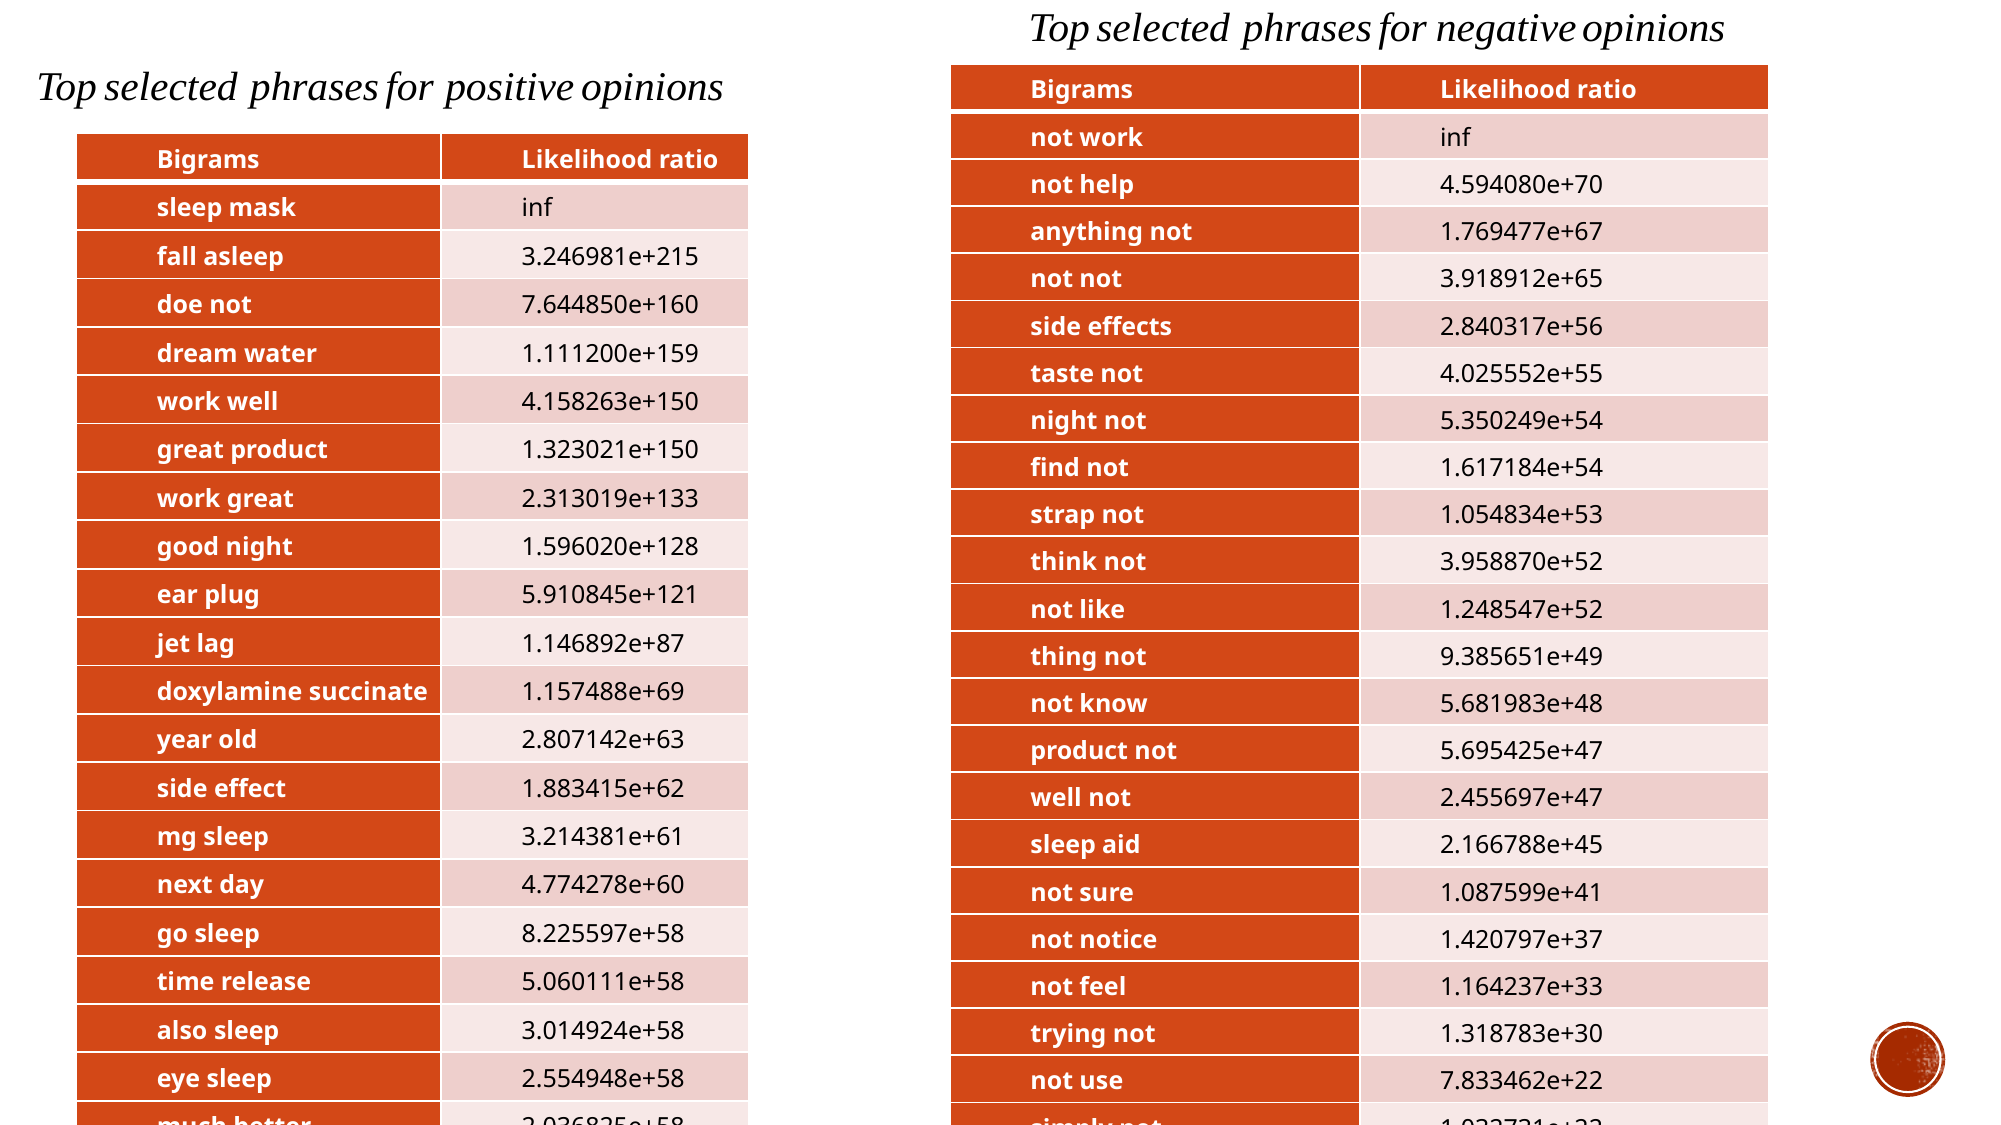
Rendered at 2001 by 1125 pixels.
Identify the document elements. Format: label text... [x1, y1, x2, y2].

table_cell go sleep [77, 908, 440, 955]
table_cell 2.554948e+58 [442, 1053, 748, 1100]
table_cell 4.158263e+150 [442, 376, 748, 423]
table_cell 2.455697e+47 [1361, 773, 1768, 819]
table_cell good night [77, 521, 440, 568]
table_cell inf [1361, 114, 1768, 158]
table_cell 4.594080e+70 [1361, 160, 1768, 205]
table_cell time release [77, 957, 440, 1003]
table_cell work great [77, 473, 440, 519]
table_cell sleep mask [77, 185, 440, 229]
table_cell ear plug [77, 570, 440, 616]
table_cell think not [951, 537, 1359, 583]
table_cell 1.146892e+87 [442, 618, 748, 665]
table_cell 3.246981e+215 [442, 231, 748, 278]
table_cell 1.617184e+54 [1361, 443, 1768, 488]
table_cell side effects [951, 301, 1359, 347]
table_cell not notice [951, 915, 1359, 960]
table_cell also sleep [77, 1005, 440, 1051]
table_cell 5.060111e+58 [442, 957, 748, 1003]
table_cell 1.157488e+69 [442, 666, 748, 713]
table_cell strap not [951, 490, 1359, 535]
table_cell 1.323021e+150 [442, 424, 748, 471]
table_cell not not [951, 254, 1359, 300]
table_cell year old [77, 715, 440, 761]
table_cell 1.111200e+159 [442, 328, 748, 374]
table_cell not sure [951, 868, 1359, 913]
table_cell 5.350249e+54 [1361, 396, 1768, 441]
table_cell 1.164237e+33 [1361, 962, 1768, 1007]
table_cell 8.225597e+58 [442, 908, 748, 955]
table_cell 4.774278e+60 [442, 860, 748, 906]
table_cell 7.833462e+22 [1361, 1056, 1768, 1102]
table_cell doxylamine succinate [77, 666, 440, 713]
table_cell simply not [951, 1103, 1359, 1125]
table_cell 4.025552e+55 [1361, 348, 1768, 394]
table_cell 1.769477e+67 [1361, 207, 1768, 252]
table_cell sleep aid [951, 820, 1359, 866]
table_cell 2.166788e+45 [1361, 820, 1768, 866]
table_cell 5.695425e+47 [1361, 726, 1768, 771]
table_cell not work [951, 114, 1359, 158]
table_cell 2.840317e+56 [1361, 301, 1768, 347]
table_cell much better [77, 1102, 440, 1125]
table_cell 5.910845e+121 [442, 570, 748, 616]
table_cell 1.596020e+128 [442, 521, 748, 568]
table_cell find not [951, 443, 1359, 488]
table_cell doe not [77, 279, 440, 326]
table_cell fall asleep [77, 231, 440, 278]
table_cell not use [951, 1056, 1359, 1102]
table_cell 2.313019e+133 [442, 473, 748, 519]
table_cell work well [77, 376, 440, 423]
table_header Likelihood ratio [1361, 65, 1768, 109]
table_cell jet lag [77, 618, 440, 665]
table_cell dream water [77, 328, 440, 374]
table_cell 2.036825e+58 [442, 1102, 748, 1125]
table_cell well not [951, 773, 1359, 819]
table_cell 3.918912e+65 [1361, 254, 1768, 300]
table_cell 3.014924e+58 [442, 1005, 748, 1051]
table_cell anything not [951, 207, 1359, 252]
table_cell 1.032731e+22 [1361, 1103, 1768, 1125]
table_cell 1.054834e+53 [1361, 490, 1768, 535]
table_cell next day [77, 860, 440, 906]
table_cell taste not [951, 348, 1359, 394]
table_cell 3.214381e+61 [442, 811, 748, 858]
table_cell eye sleep [77, 1053, 440, 1100]
table_cell 1.318783e+30 [1361, 1009, 1768, 1054]
table_cell not know [951, 679, 1359, 724]
table_cell 2.807142e+63 [442, 715, 748, 761]
table_cell mg sleep [77, 811, 440, 858]
table_cell 9.385651e+49 [1361, 632, 1768, 677]
table_cell 7.644850e+160 [442, 279, 748, 326]
table_cell inf [442, 185, 748, 229]
table_cell side effect [77, 763, 440, 810]
table_cell 1.087599e+41 [1361, 868, 1768, 913]
table_header Bigrams [951, 65, 1359, 109]
table_cell not feel [951, 962, 1359, 1007]
table_cell 5.681983e+48 [1361, 679, 1768, 724]
table_cell 3.958870e+52 [1361, 537, 1768, 583]
table_cell 1.420797e+37 [1361, 915, 1768, 960]
table_cell not like [951, 584, 1359, 630]
table_cell night not [951, 396, 1359, 441]
table_header Likelihood ratio [442, 134, 748, 179]
table_cell great product [77, 424, 440, 471]
table_cell not help [951, 160, 1359, 205]
table_cell thing not [951, 632, 1359, 677]
table_cell product not [951, 726, 1359, 771]
table_cell 1.248547e+52 [1361, 584, 1768, 630]
table_cell trying not [951, 1009, 1359, 1054]
table_header Bigrams [77, 134, 440, 179]
table_cell 1.883415e+62 [442, 763, 748, 810]
